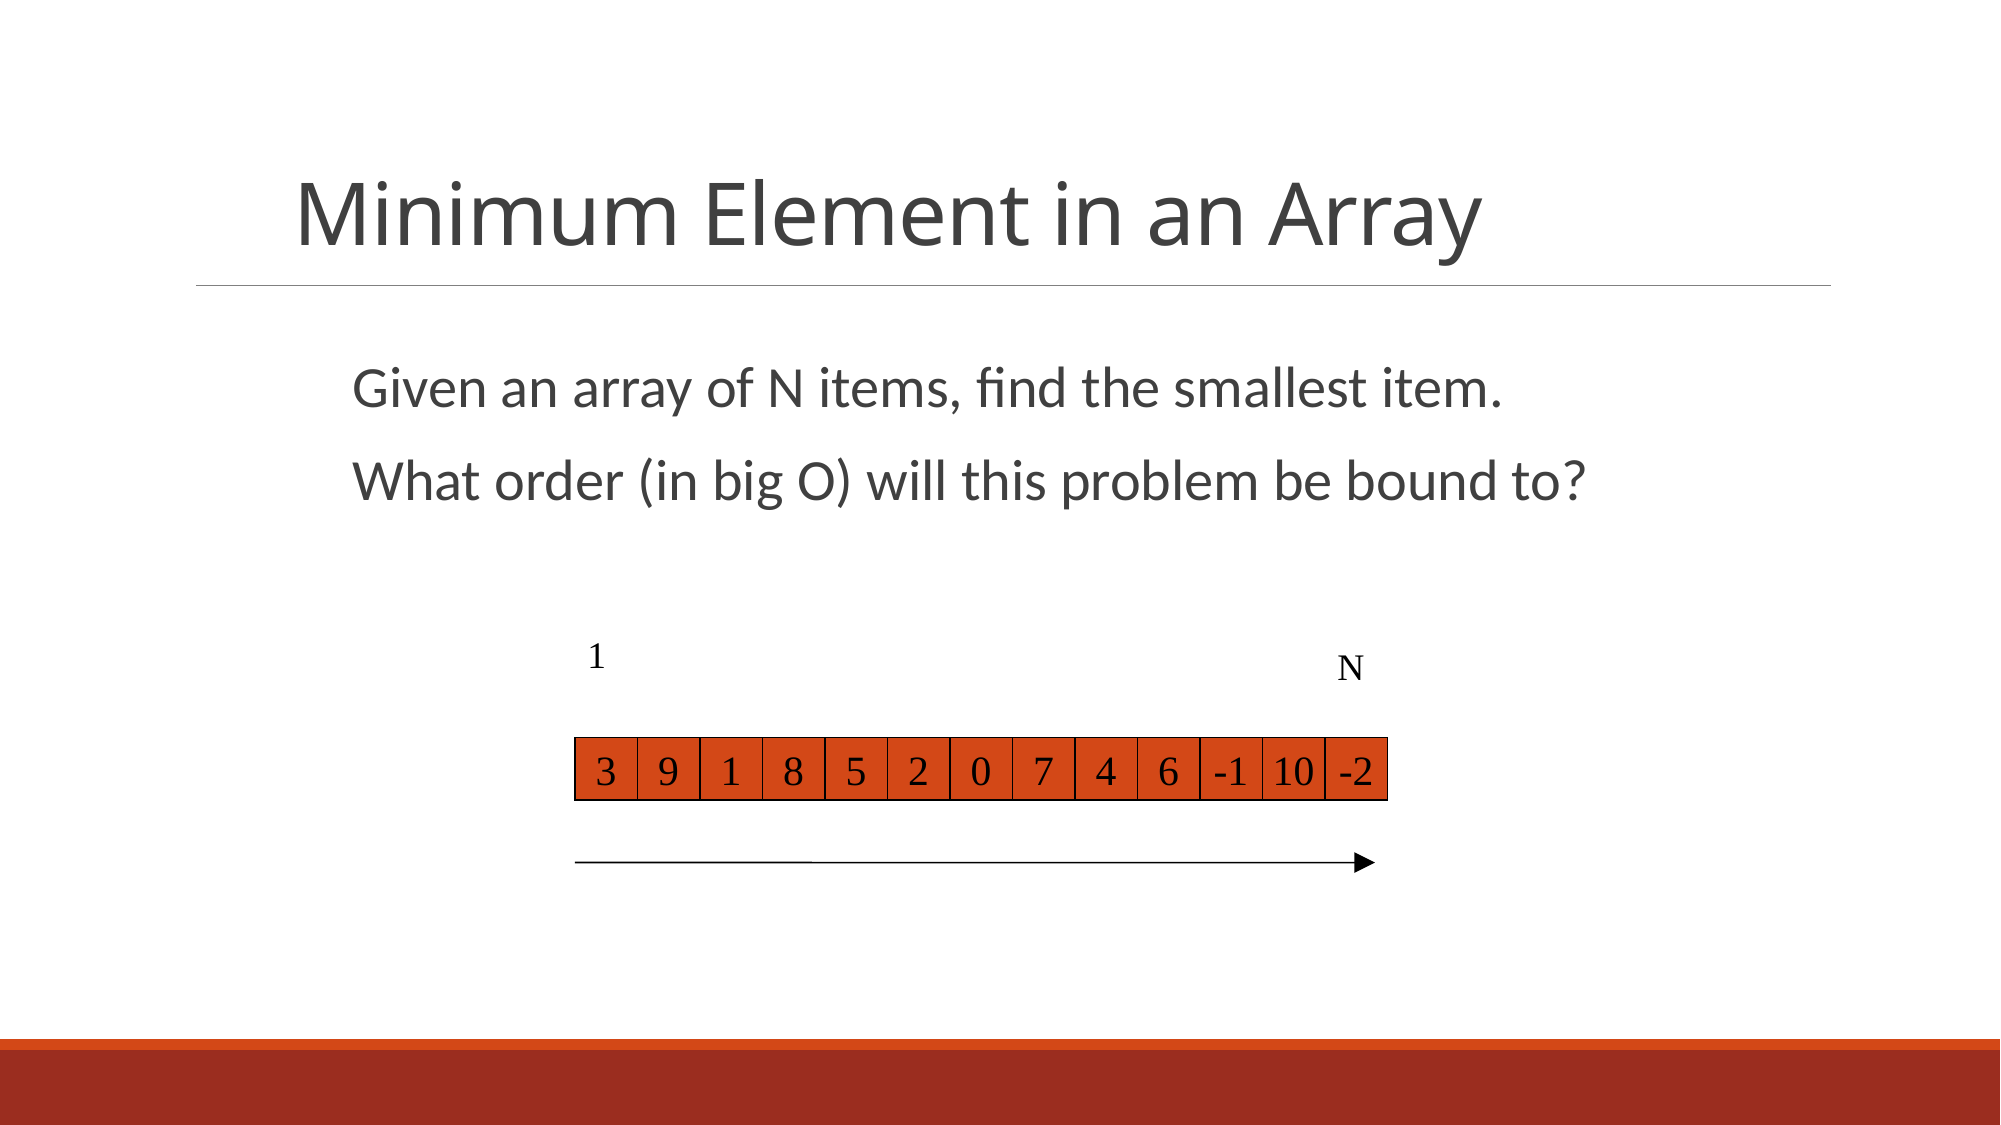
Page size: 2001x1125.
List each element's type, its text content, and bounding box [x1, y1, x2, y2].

text_box 2 [887, 737, 949, 800]
text_box 10 [1262, 737, 1324, 800]
text_box 1 [572, 623, 622, 684]
text_box 6 [1137, 737, 1199, 800]
text_box 1 [699, 737, 762, 800]
text_box -2 [1324, 737, 1388, 800]
text_box 3 [574, 737, 637, 800]
text_box N [1322, 635, 1380, 696]
text_box 8 [762, 737, 824, 800]
text_box 9 [637, 737, 699, 800]
text_box [574, 852, 1375, 873]
text_box 5 [824, 737, 887, 800]
text_box 7 [1012, 737, 1074, 800]
list Given an array of N items, find the smallest item. What order (in big O) will this problem be bound to? [337, 350, 1688, 550]
text_box 4 [1074, 737, 1137, 800]
text_box 0 [949, 737, 1012, 800]
text_box -1 [1199, 737, 1262, 800]
title Minimum Element in an Array [278, 83, 1554, 271]
